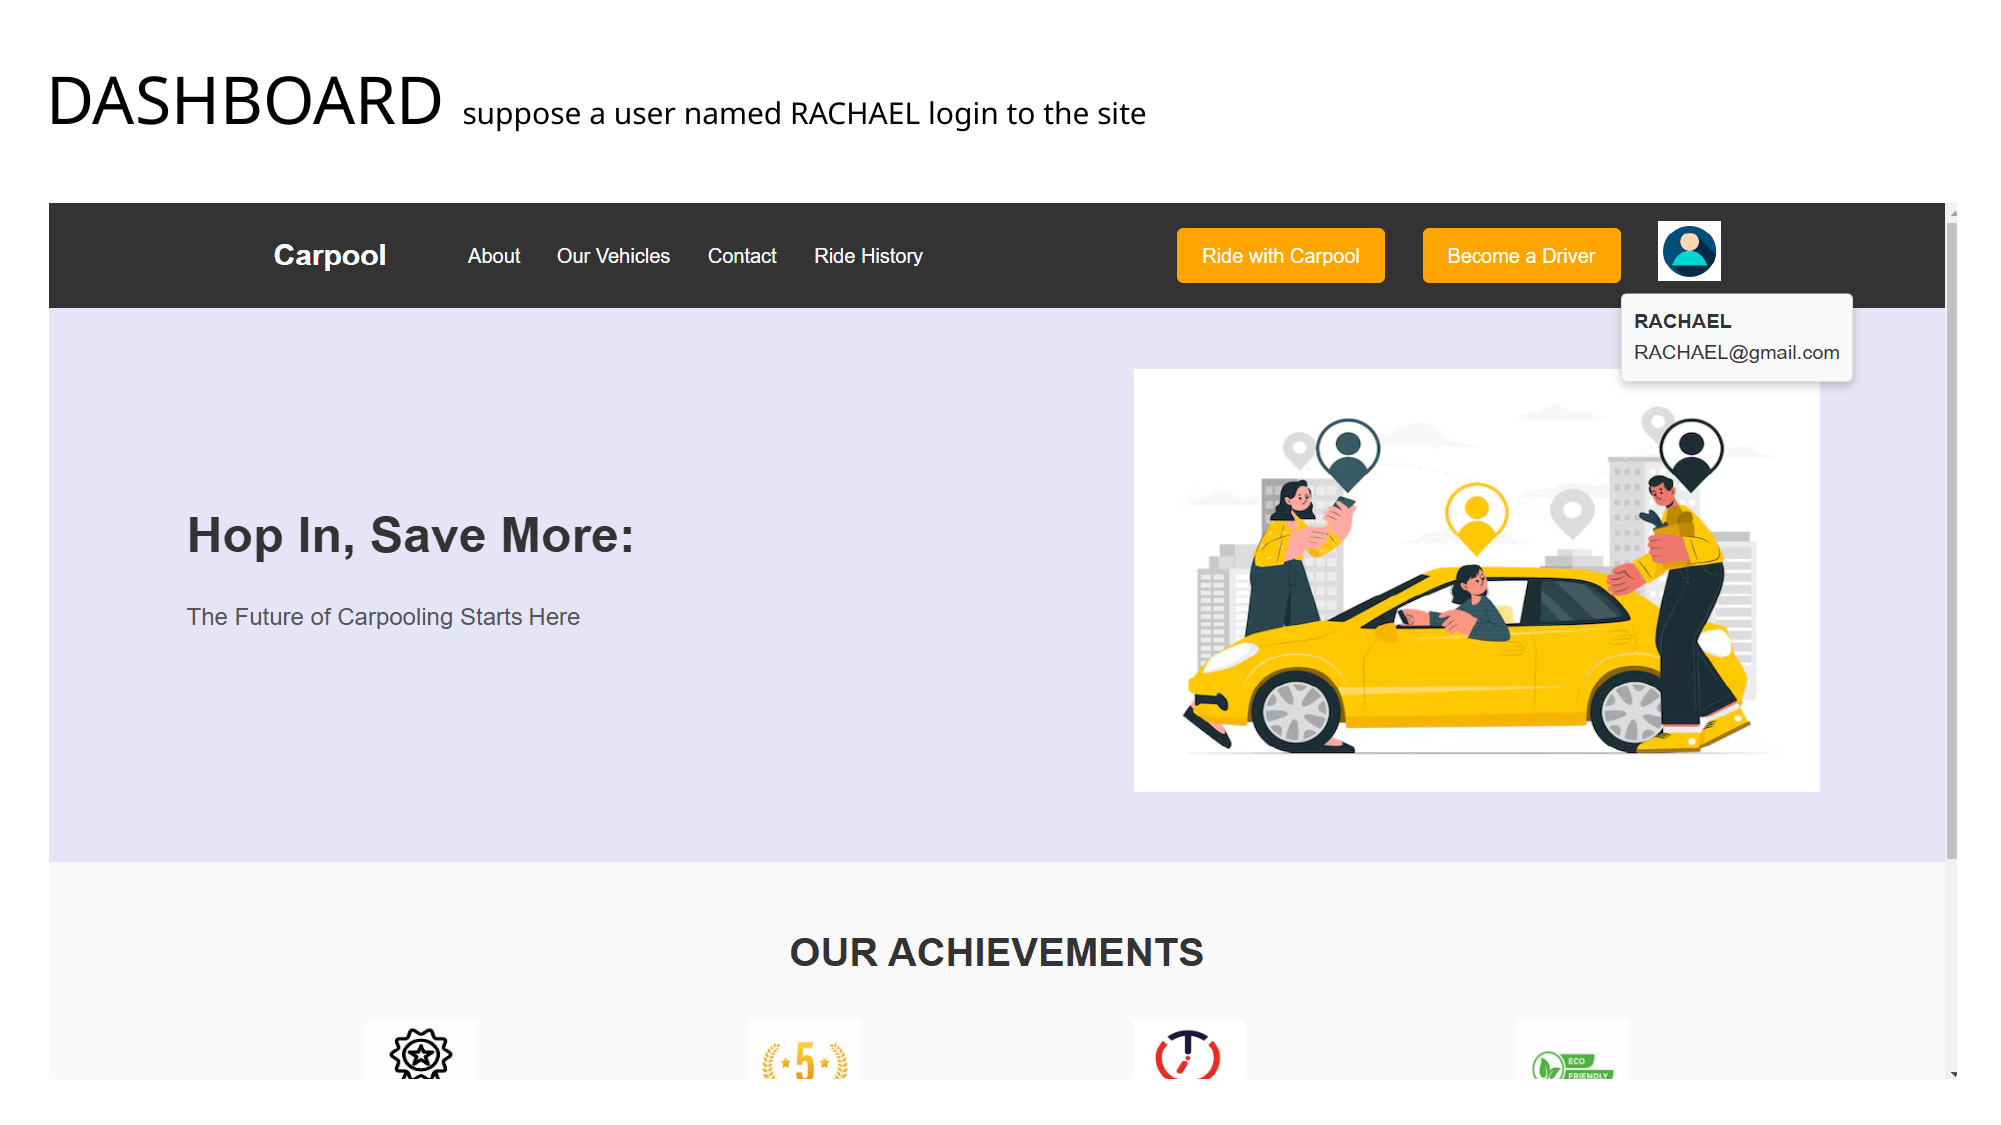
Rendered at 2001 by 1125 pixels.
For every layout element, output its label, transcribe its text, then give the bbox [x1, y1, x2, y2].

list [48, 203, 1957, 1079]
title DASHBOARD suppose a user named RACHAEL login to the site [31, 59, 1957, 147]
